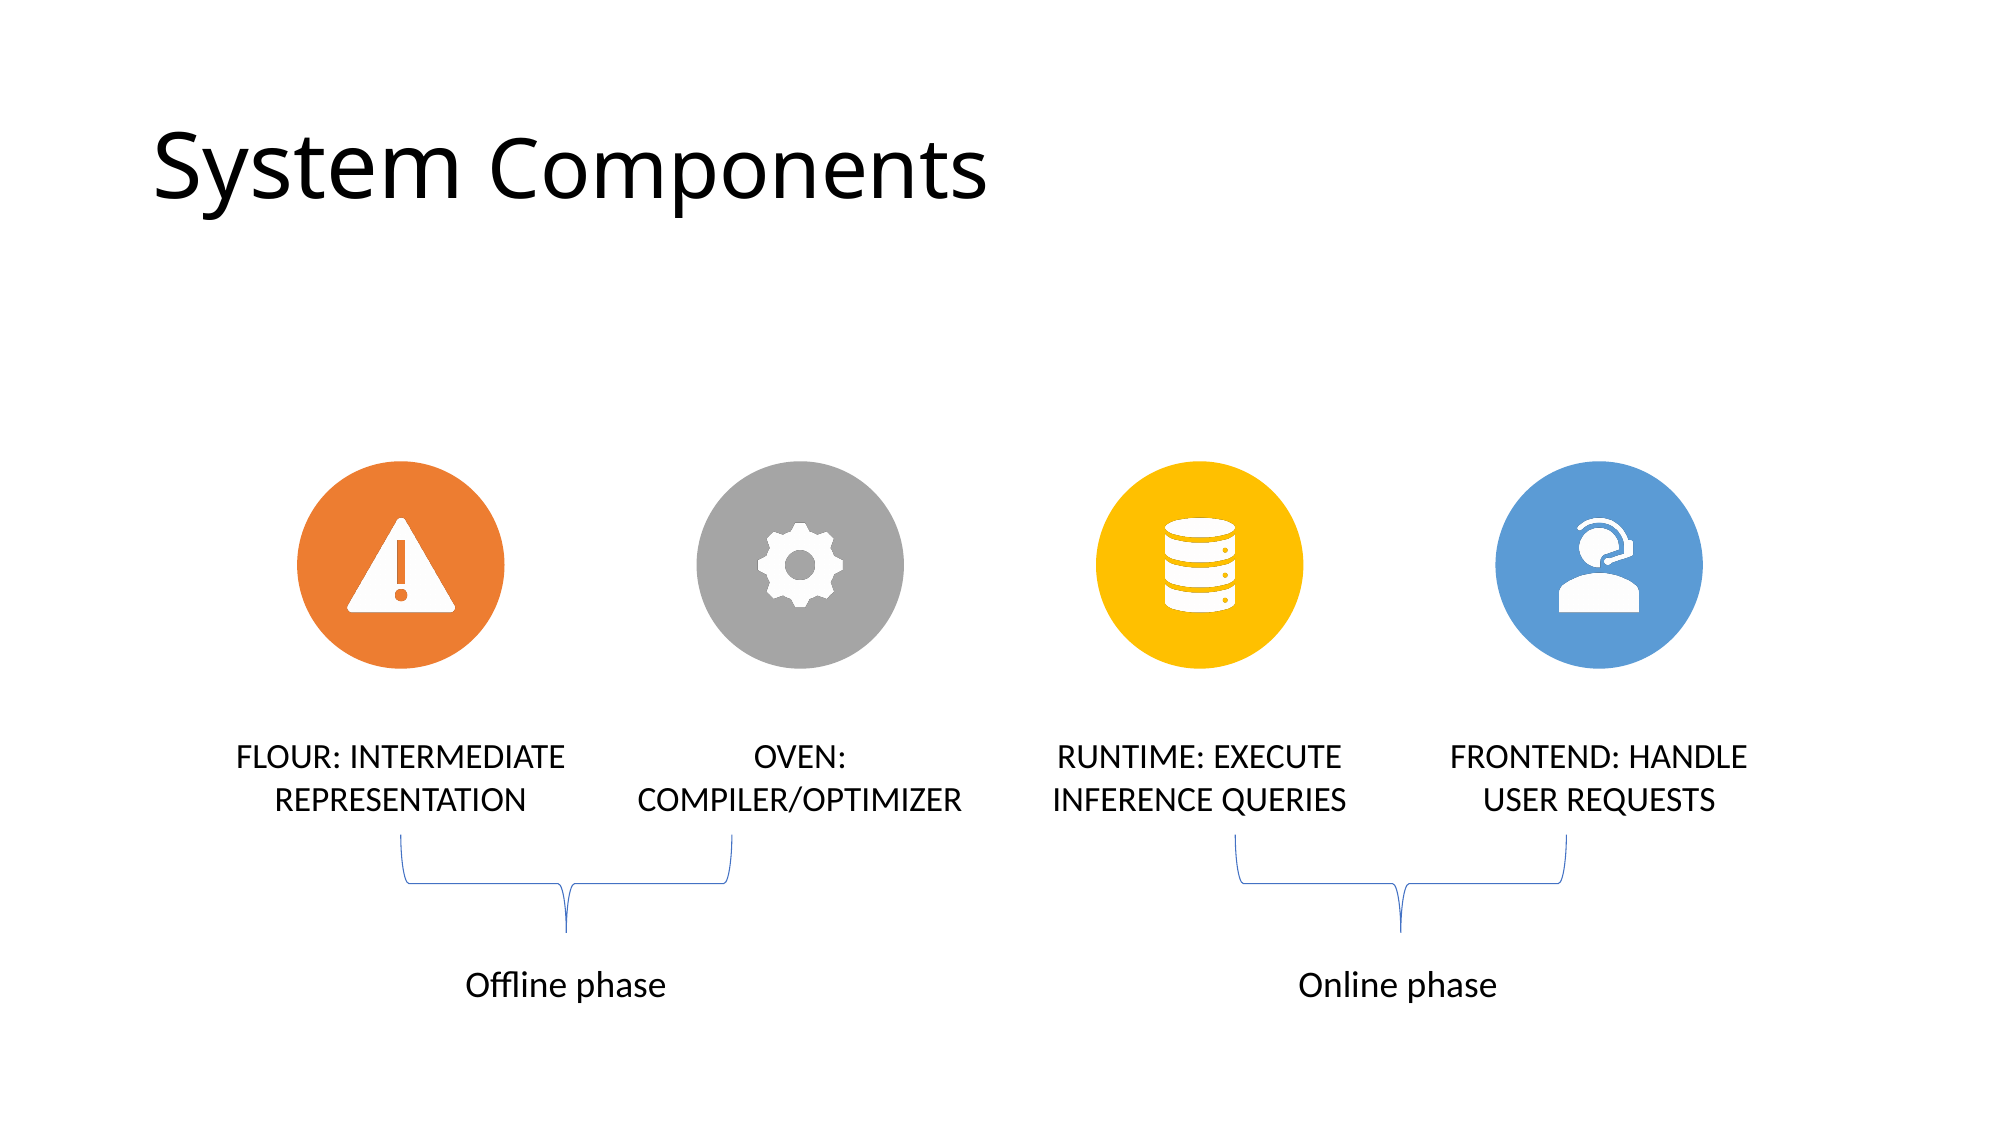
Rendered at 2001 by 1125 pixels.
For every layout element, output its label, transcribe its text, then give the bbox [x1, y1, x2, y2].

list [137, 299, 1863, 1014]
title System Components [137, 59, 1863, 278]
